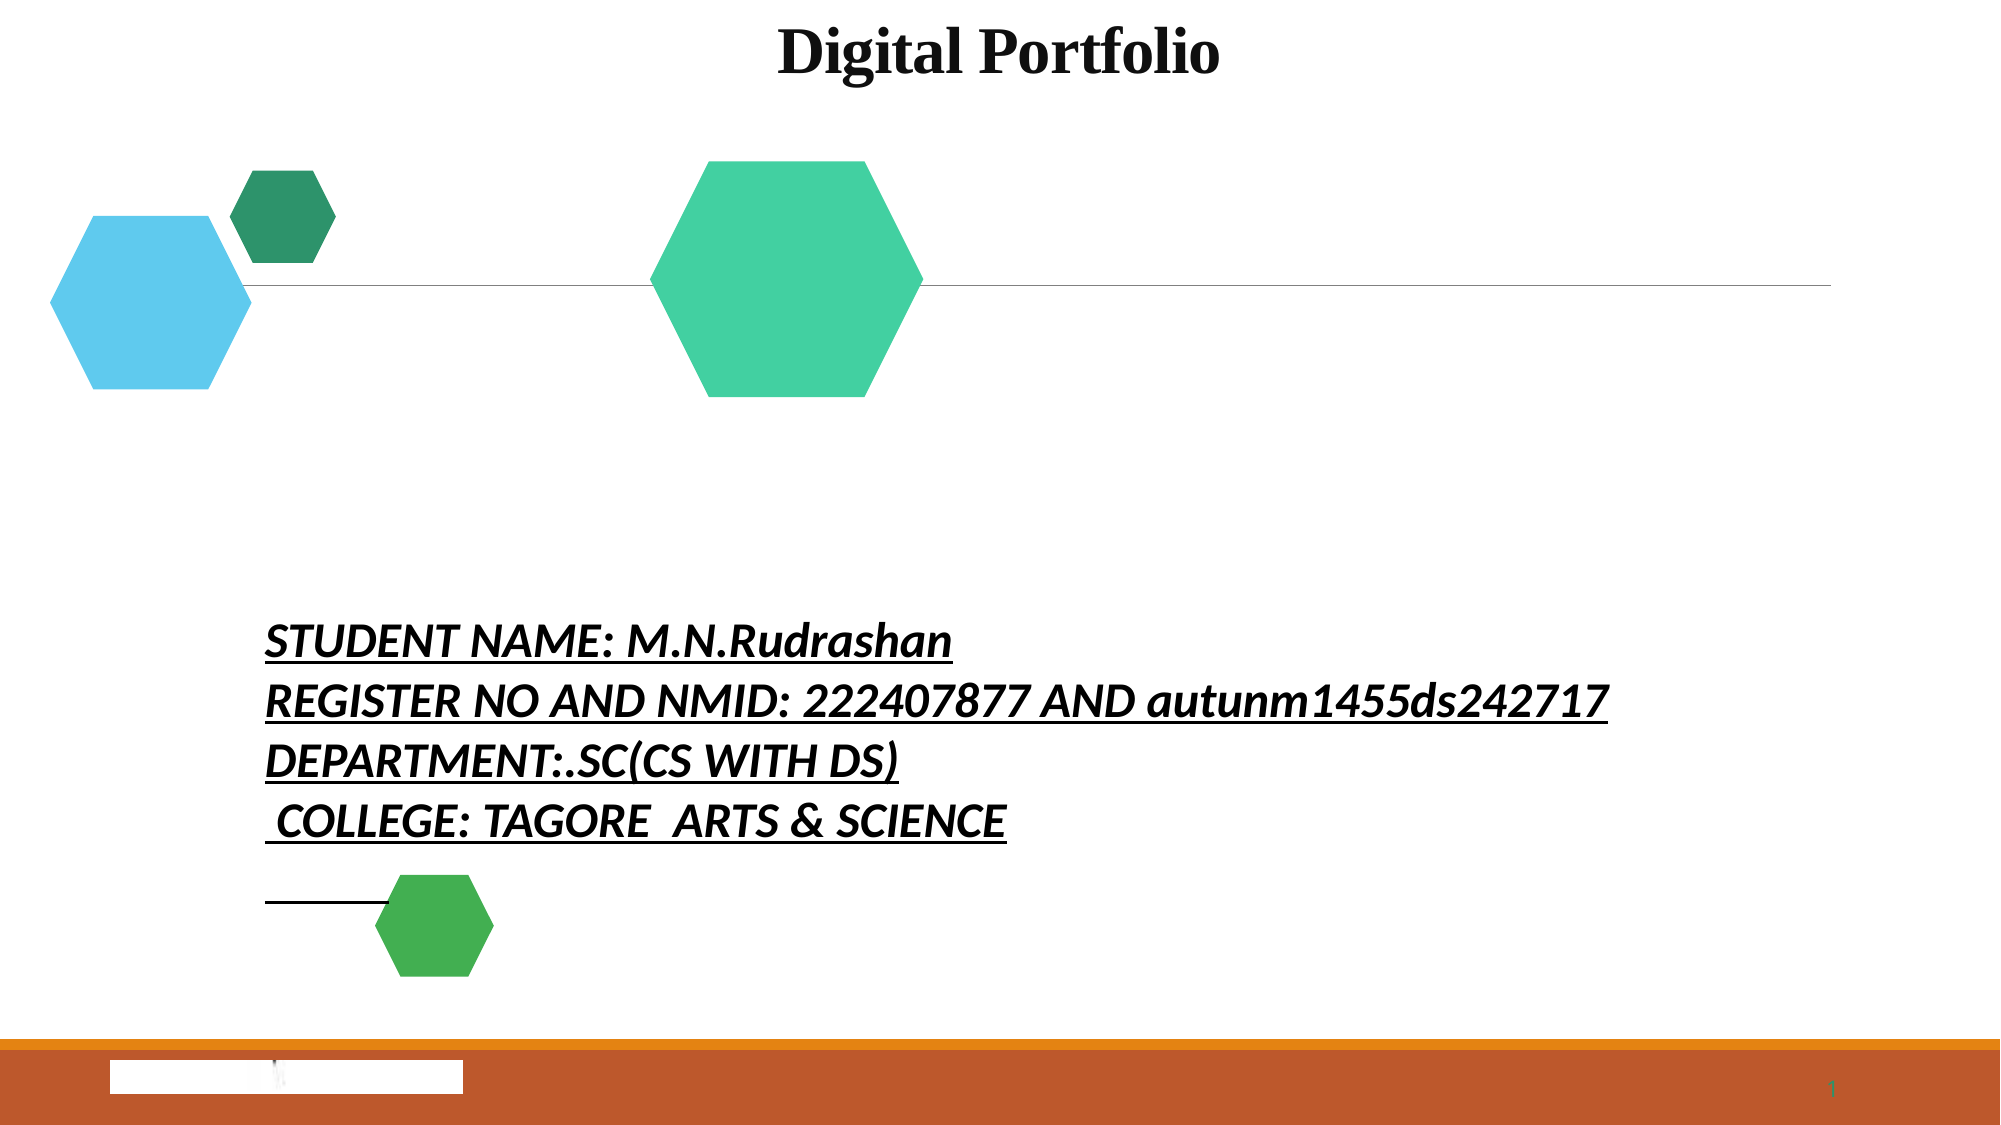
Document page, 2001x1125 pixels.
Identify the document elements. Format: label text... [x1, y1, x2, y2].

text_box STUDENT NAME: M.N.Rudrashan REGISTER NO AND NMID: 222407877 AND autunm1455ds242717 DEPARTMENT:.SC(CS WITH DS) COLLEGE: TAGORE ARTS & SCIENCE [249, 600, 2000, 916]
title Digital Portfolio [249, 0, 1502, 168]
text_box [375, 916, 494, 977]
slide_number 1 [1624, 916, 1840, 1125]
text_box [649, 168, 924, 398]
picture [110, 1060, 463, 1095]
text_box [49, 170, 337, 390]
